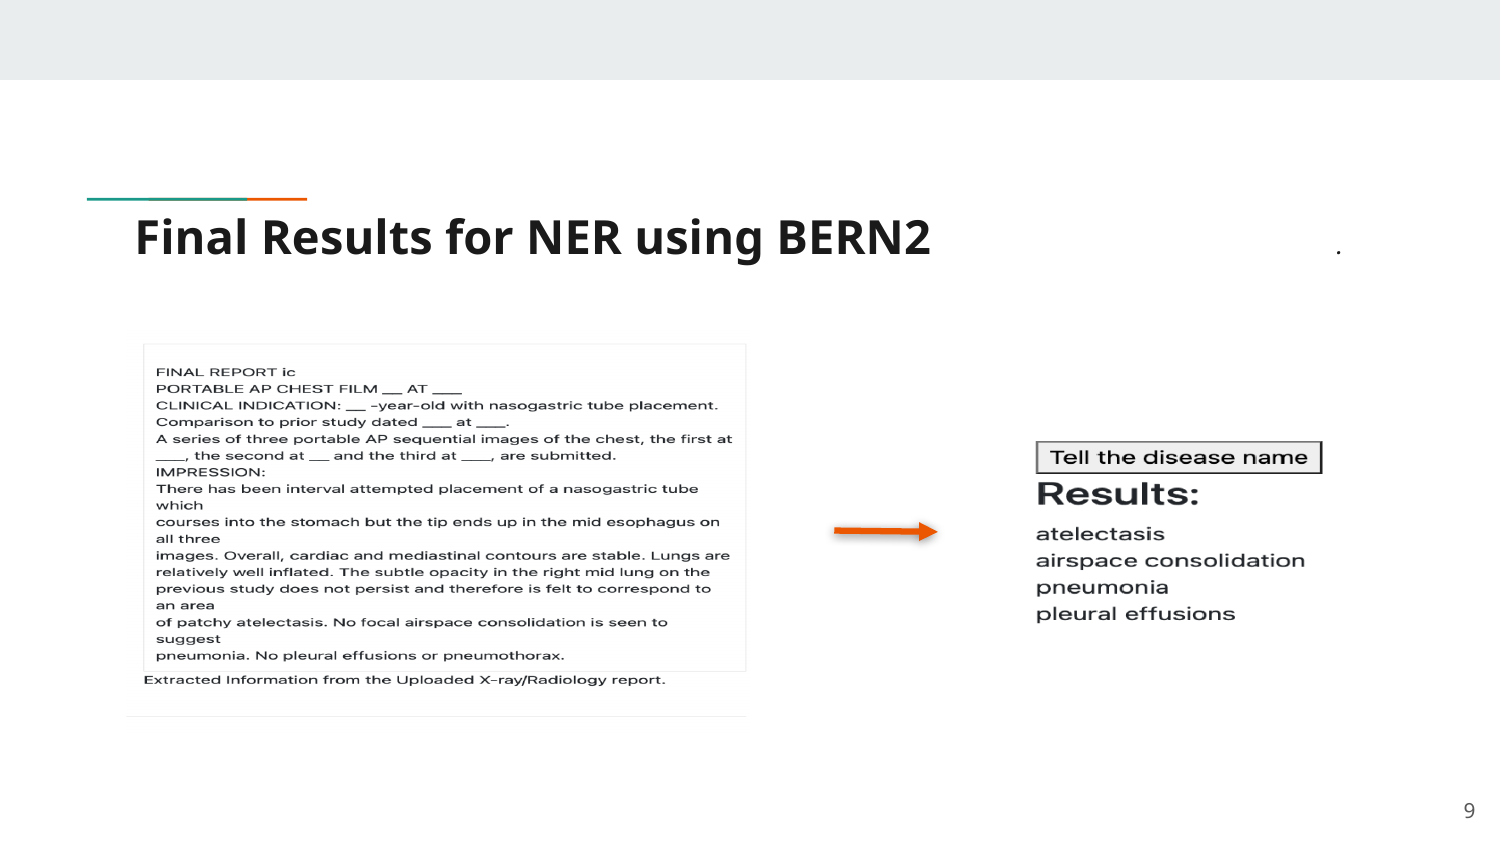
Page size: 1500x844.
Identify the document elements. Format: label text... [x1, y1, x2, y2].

slide_number ‹#› [1400, 779, 1491, 844]
title Final Results for NER using BERN2 . [119, 192, 1381, 280]
picture [126, 327, 751, 735]
picture [1004, 436, 1359, 626]
